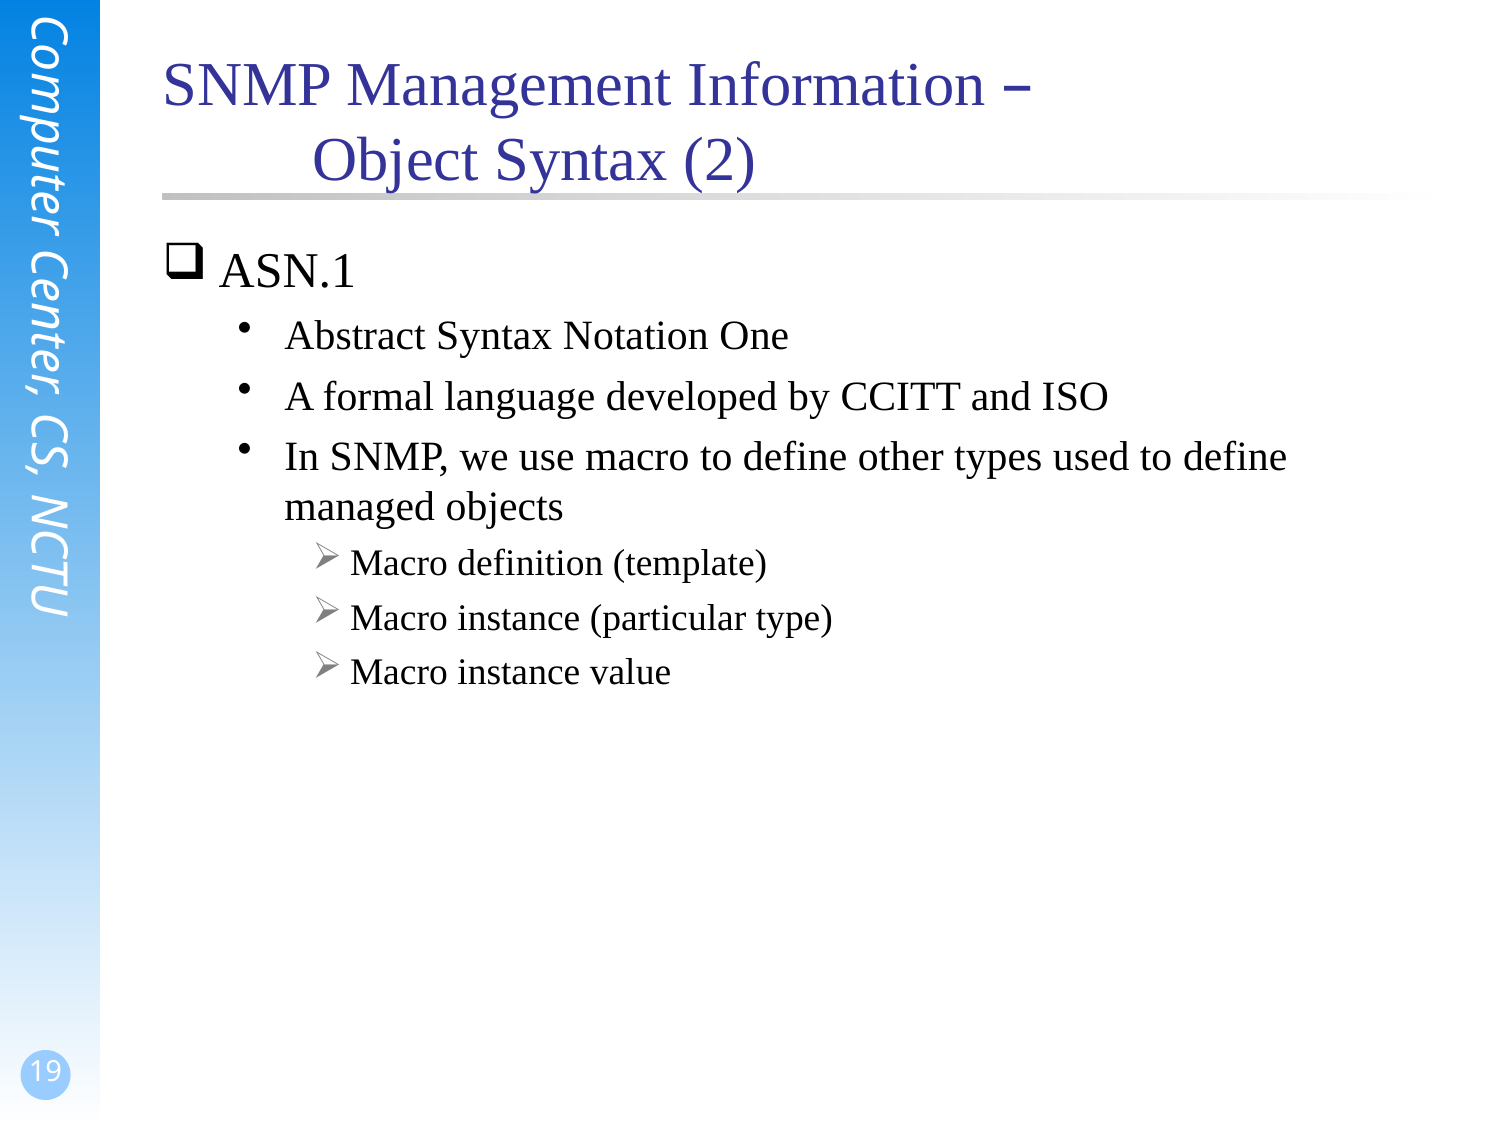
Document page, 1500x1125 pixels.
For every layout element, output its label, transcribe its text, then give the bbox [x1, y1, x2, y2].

title SNMP Management Information – Object Syntax (2) [162, 42, 1438, 231]
list ASN.1 Abstract Syntax Notation One A formal language developed by CCITT and ISO In SNMP, we use macro to define other types used to define managed objects Macro definition (template) Macro instance (particular type) Macro instance value [162, 237, 1438, 1000]
